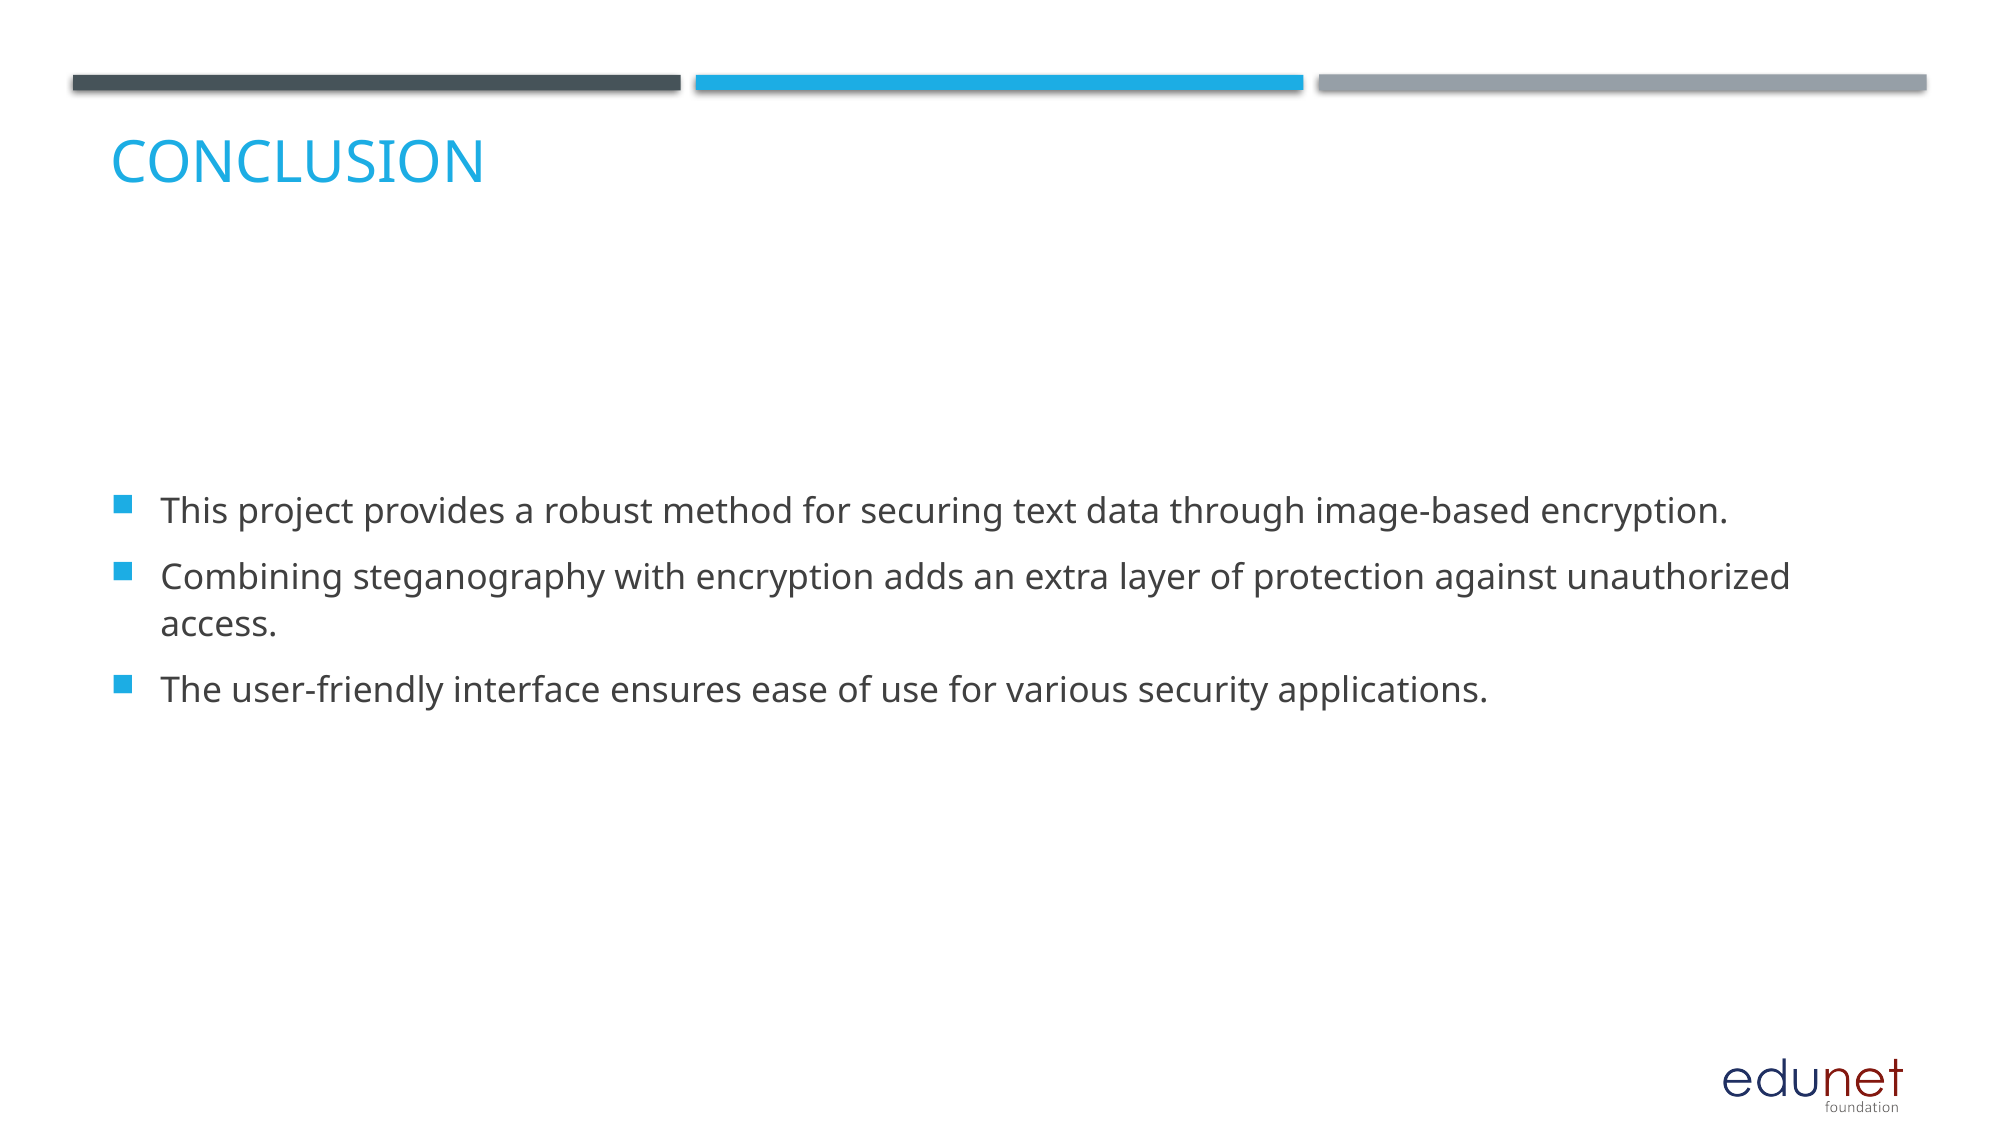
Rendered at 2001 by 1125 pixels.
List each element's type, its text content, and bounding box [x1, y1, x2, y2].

list This project provides a robust method for securing text data through image-based encryption. Combining steganography with encryption adds an extra layer of protection against unauthorized access. The user-friendly interface ensures ease of use for various security applications. [95, 213, 1905, 981]
picture [1719, 1056, 1905, 1116]
title Conclusion [95, 115, 1905, 203]
